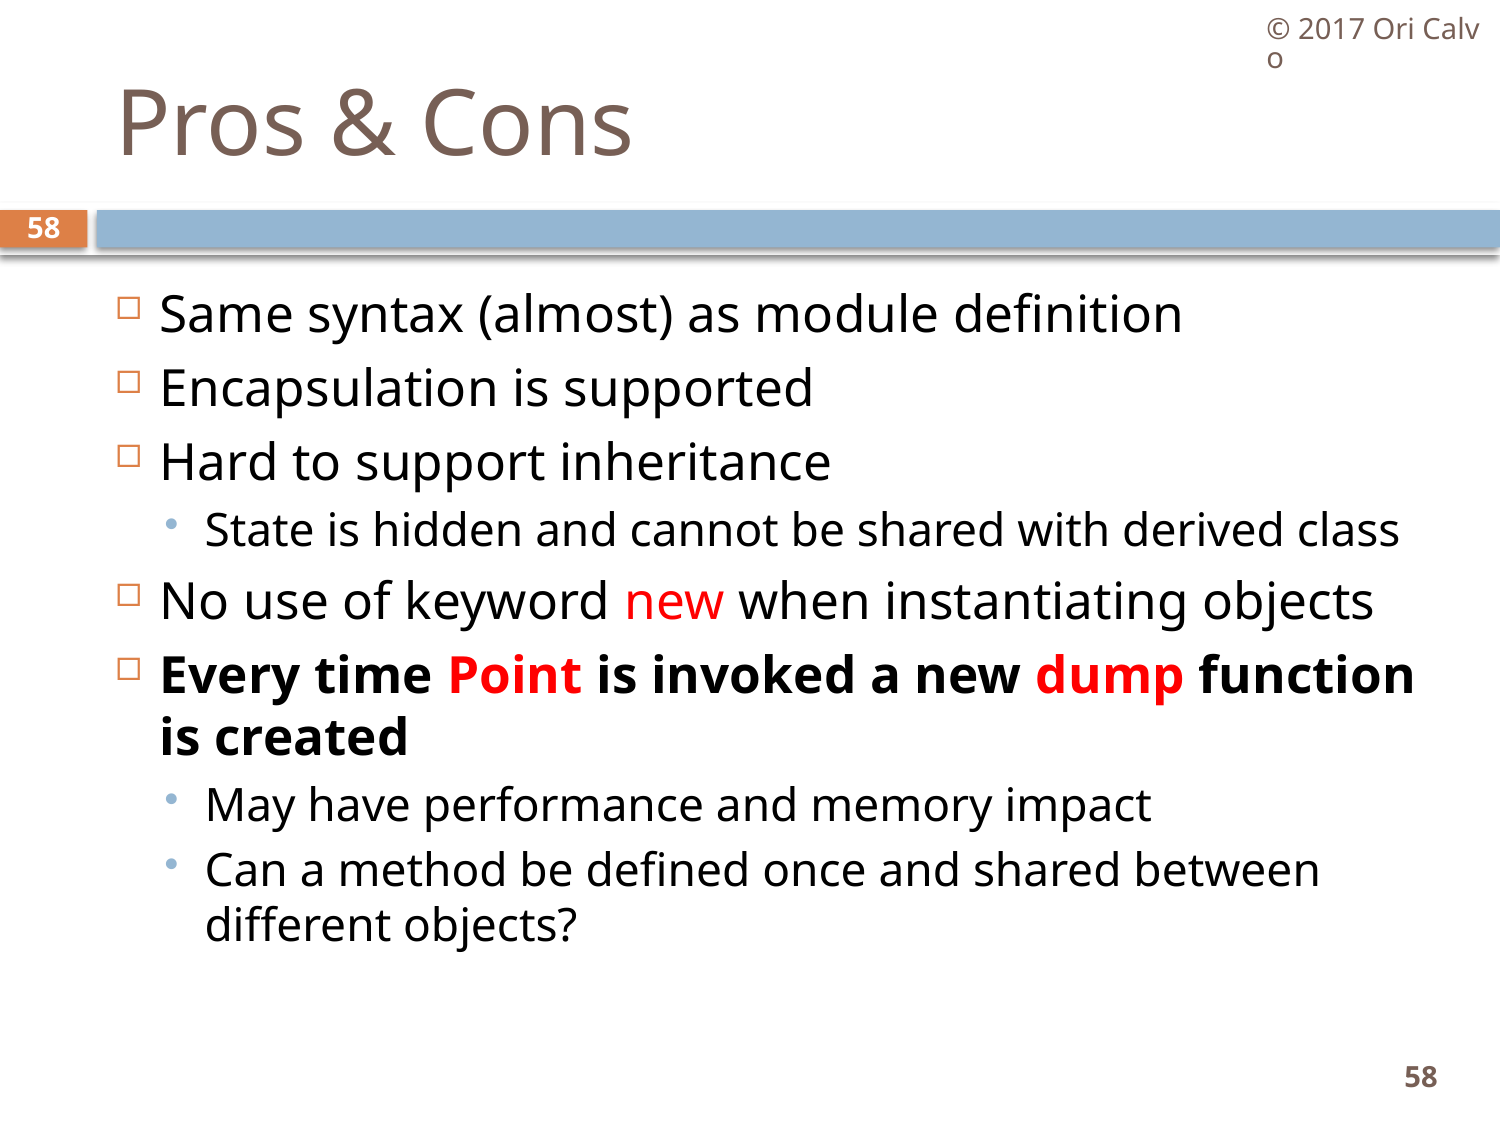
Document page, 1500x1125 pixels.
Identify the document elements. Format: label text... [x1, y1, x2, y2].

footer © 2017 Ori Calvo [1251, 0, 1500, 60]
title Pros & Cons [100, 37, 1438, 200]
slide_number 58 [0, 208, 88, 249]
list Same syntax (almost) as module definition Encapsulation is supported Hard to support inheritance State is hidden and cannot be shared with derived class No use of keyword new when instantiating objects Every time Point is invoked a new dump function is created May have performance and memory impact Can a method be defined once and shared between different objects? [100, 273, 1438, 1012]
